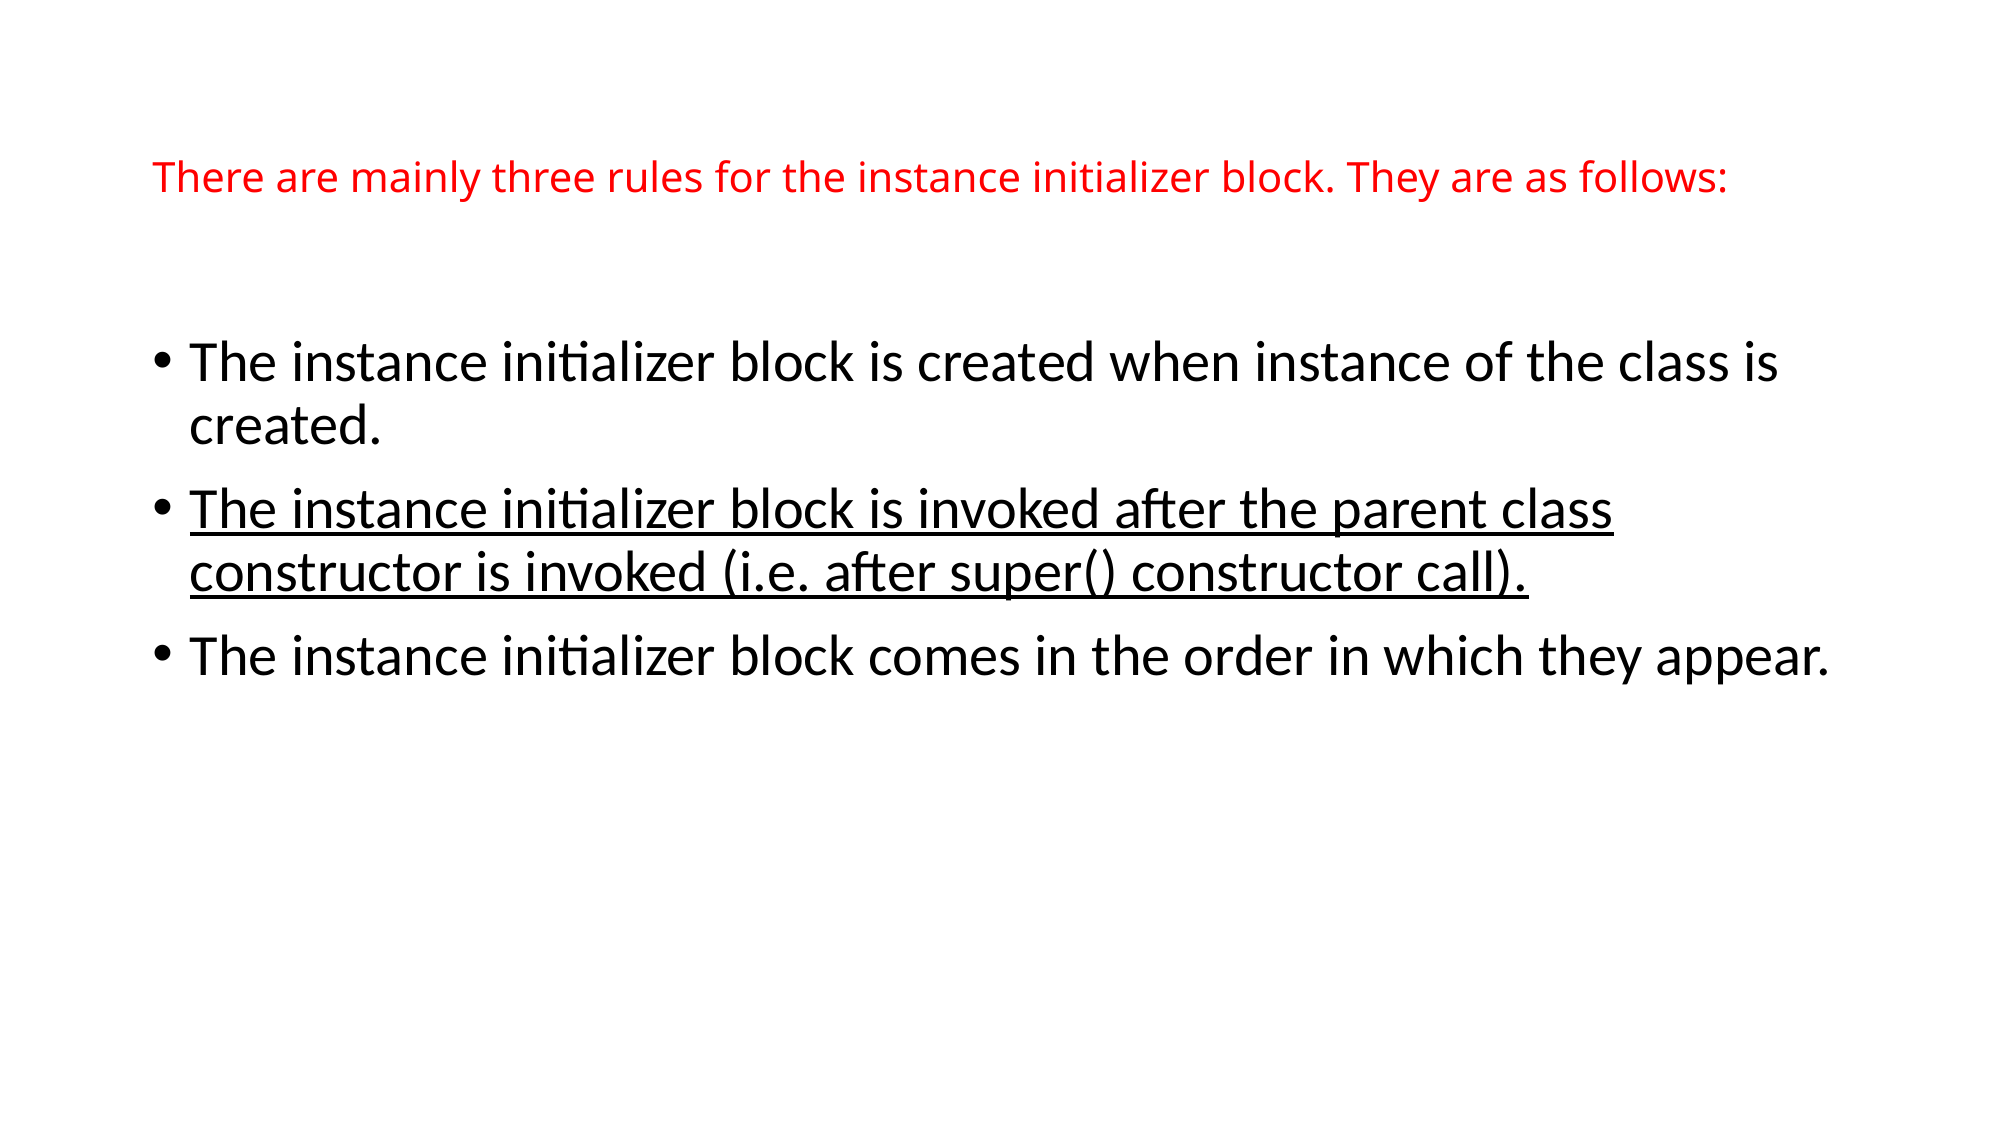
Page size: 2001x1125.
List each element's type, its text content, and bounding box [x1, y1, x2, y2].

table_header There are mainly three rules for the instance initializer block. They are as follows: [137, 140, 1929, 212]
list The instance initializer block is created when instance of the class is created. The instance initializer block is invoked after the parent class constructor is invoked (i.e. after super() constructor call). The instance initializer block comes in the order in which they appear. [137, 233, 1863, 947]
